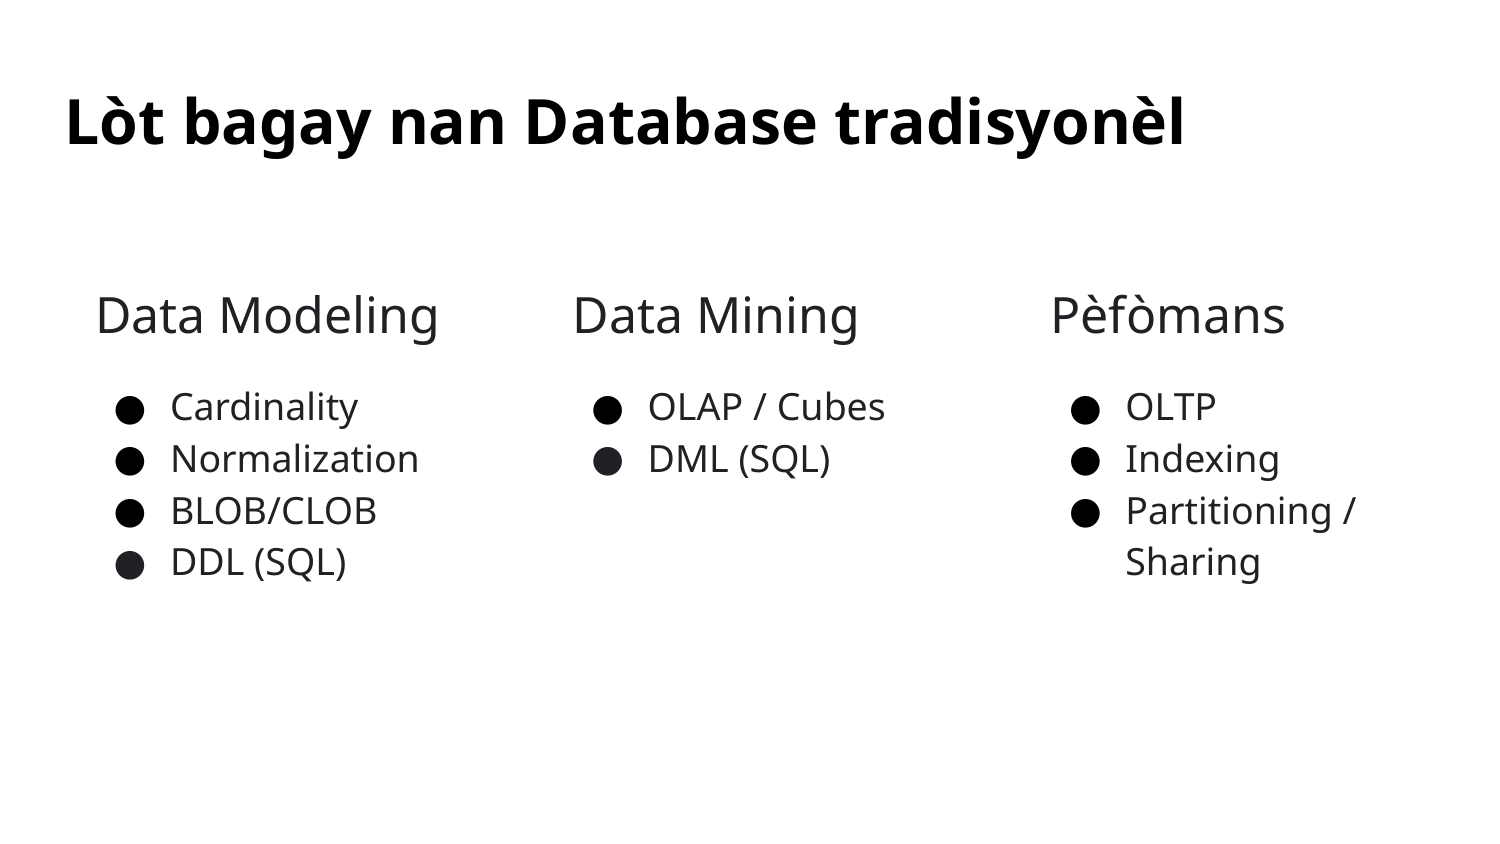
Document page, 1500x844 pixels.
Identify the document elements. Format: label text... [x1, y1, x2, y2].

title Lòt bagay nan Database tradisyonèl [49, 67, 1448, 173]
list Data Modeling Cardinality Normalization BLOB/CLOB DDL (SQL) [80, 259, 492, 752]
list Pèfòmans OLTP Indexing Partitioning / Sharing [1035, 259, 1448, 752]
list Data Mining OLAP / Cubes DML (SQL) [557, 259, 970, 752]
